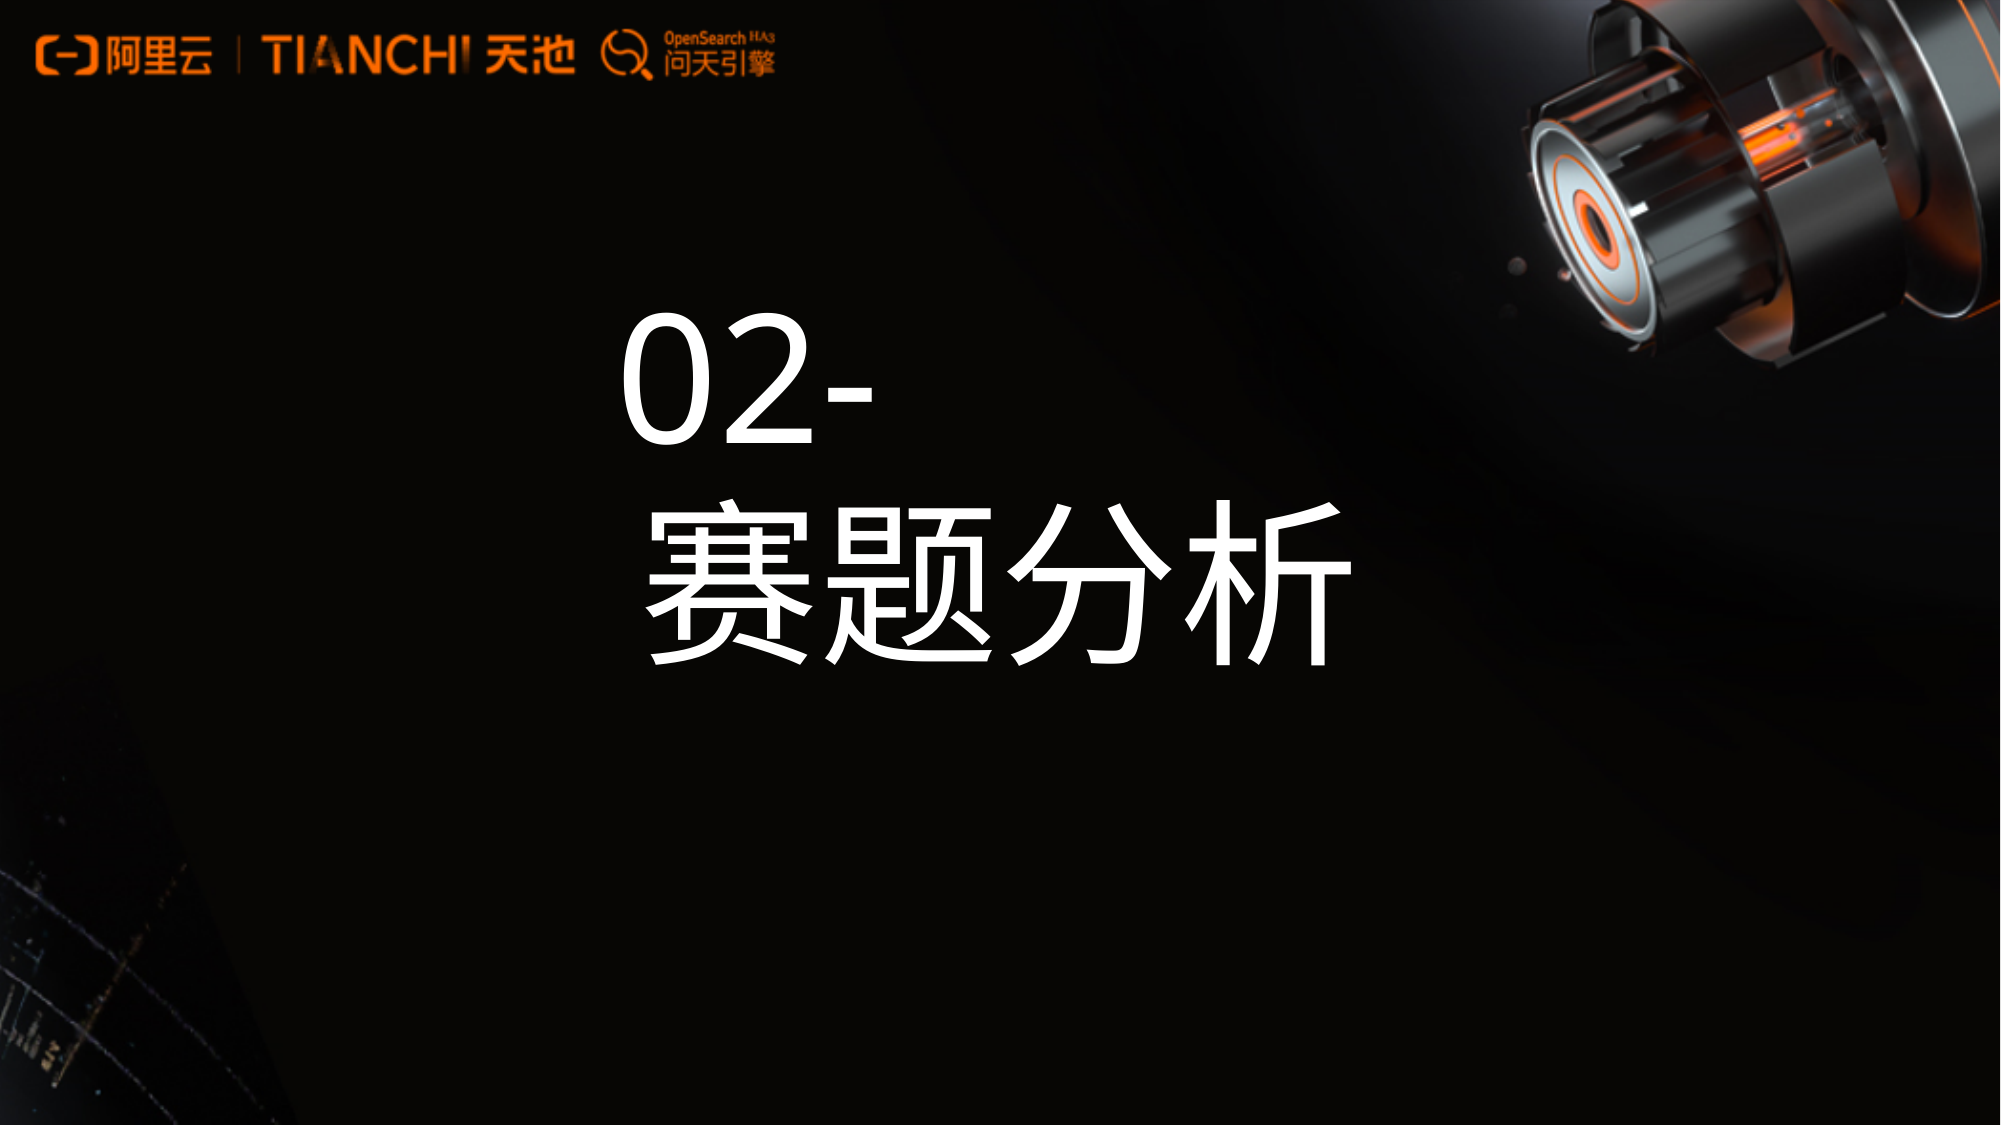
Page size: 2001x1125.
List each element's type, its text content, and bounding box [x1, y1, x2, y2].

picture [0, 0, 2001, 1125]
text_box 赛题分析 [412, 442, 1587, 695]
text_box 02- [600, 256, 895, 442]
